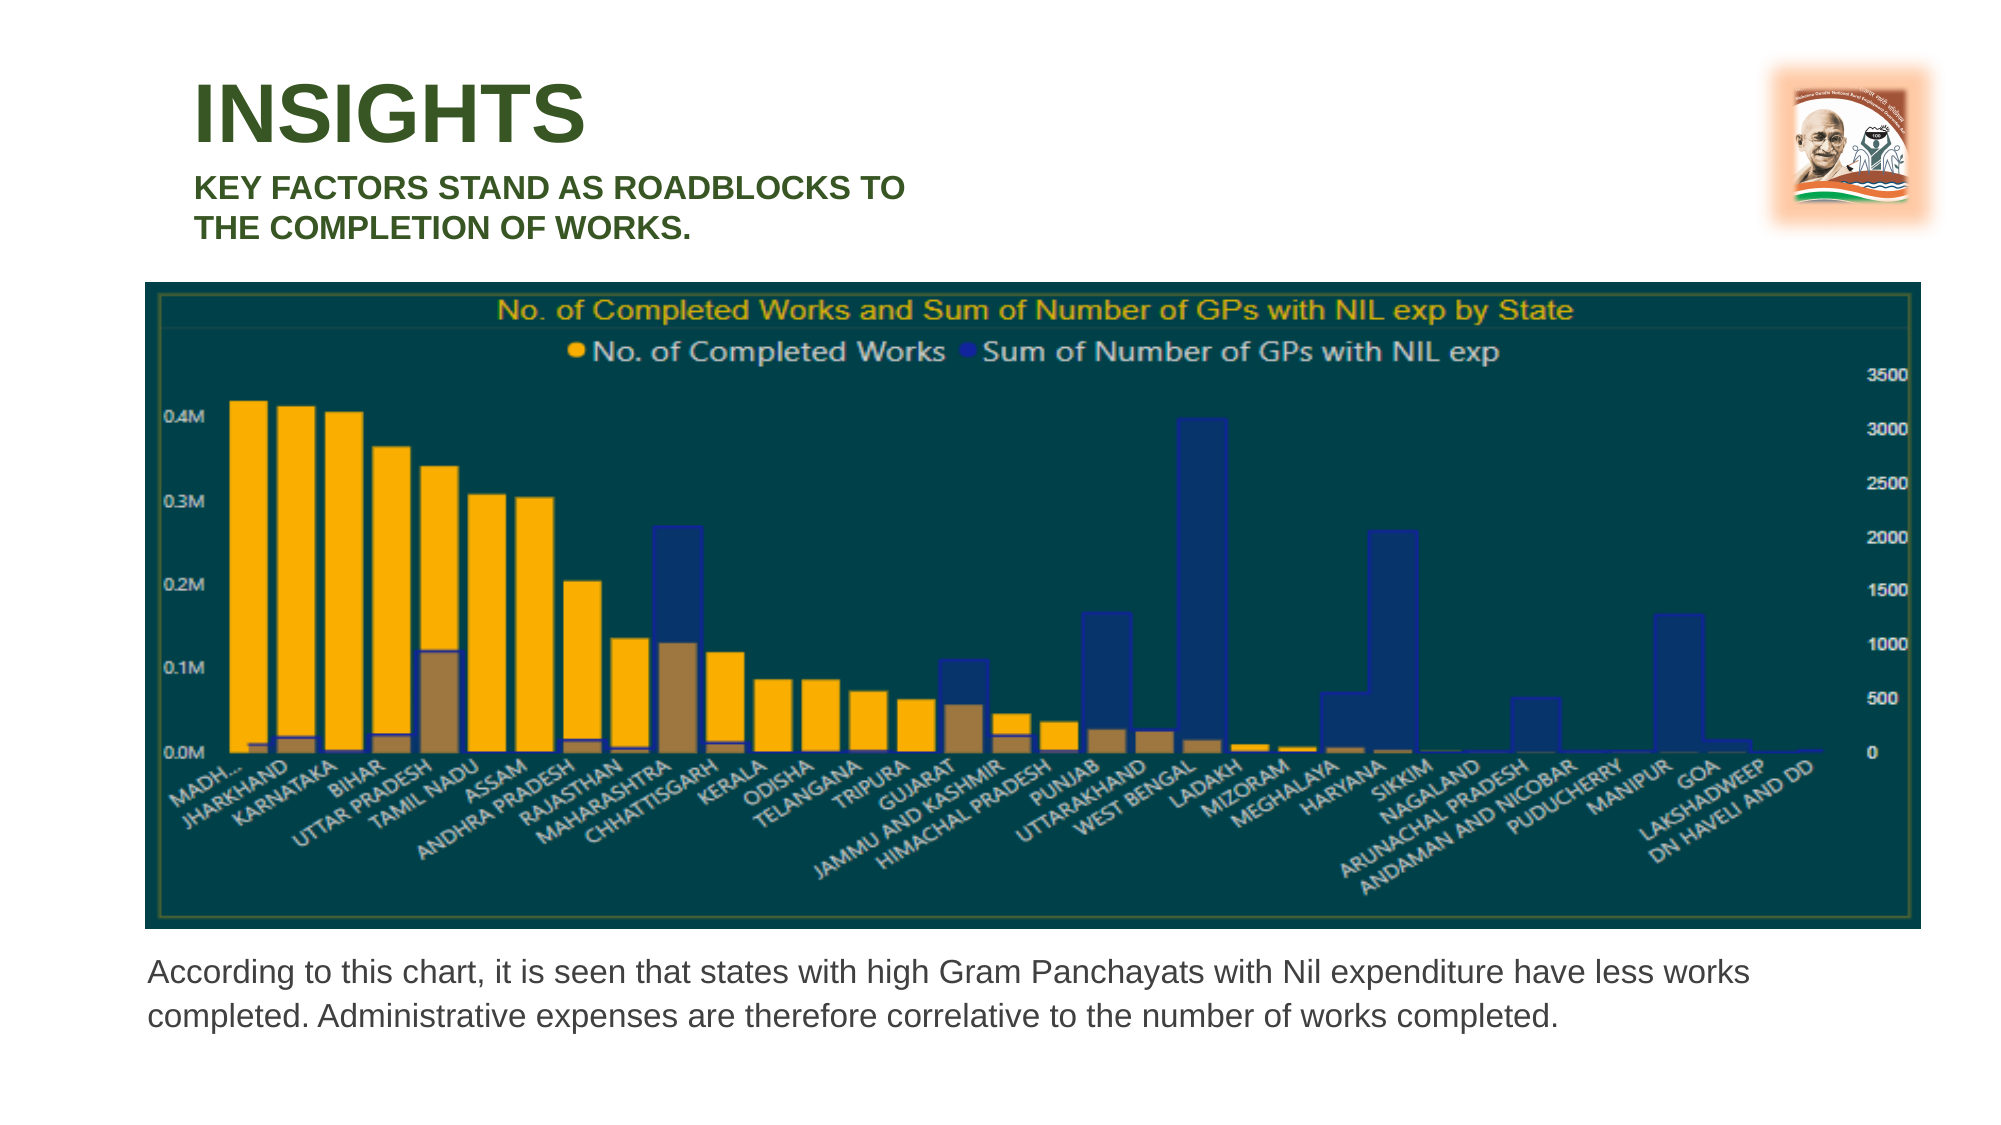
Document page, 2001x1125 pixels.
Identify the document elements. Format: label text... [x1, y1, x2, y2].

text_box According to this chart, it is seen that states with high Gram Panchayats with Nil expenditure have less works completed. Administrative expenses are therefore correlative to the number of works completed. [132, 938, 1887, 1041]
picture [145, 282, 1921, 929]
picture [1790, 85, 1911, 206]
text_box KEY FACTORS STAND AS ROADBLOCKS TO THE COMPLETION OF WORKS. [179, 158, 961, 249]
text_box INSIGHTS [179, 51, 617, 158]
